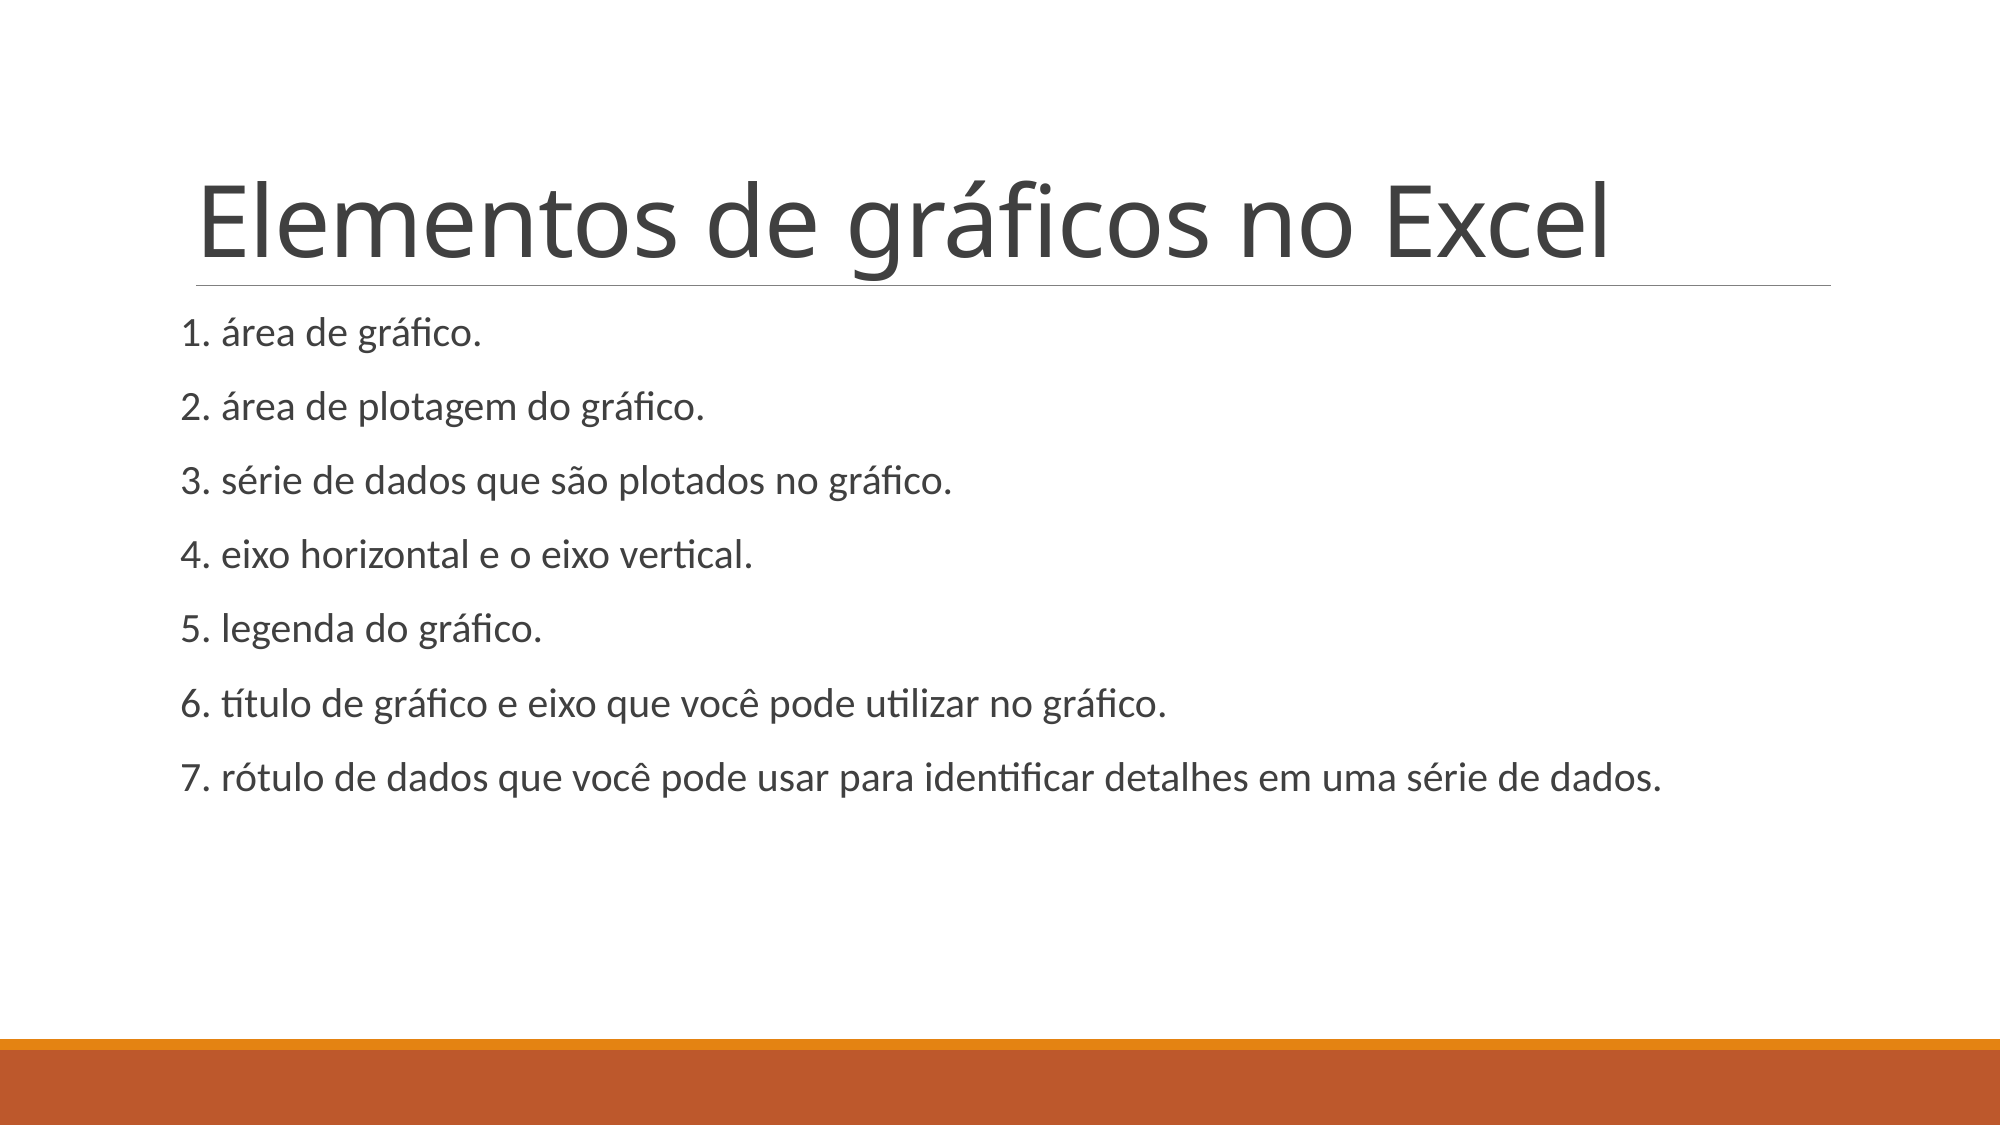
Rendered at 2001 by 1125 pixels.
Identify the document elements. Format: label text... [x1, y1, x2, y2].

list 1. área de gráfico. 2. área de plotagem do gráfico. 3. série de dados que são plotados no gráfico. 4. eixo horizontal e o eixo vertical. 5. legenda do gráfico. 6. título de gráfico e eixo que você pode utilizar no gráfico. 7. rótulo de dados que você pode usar para identificar detalhes em uma série de dados. [180, 302, 1830, 963]
title Elementos de gráficos no Excel [180, 47, 1830, 285]
